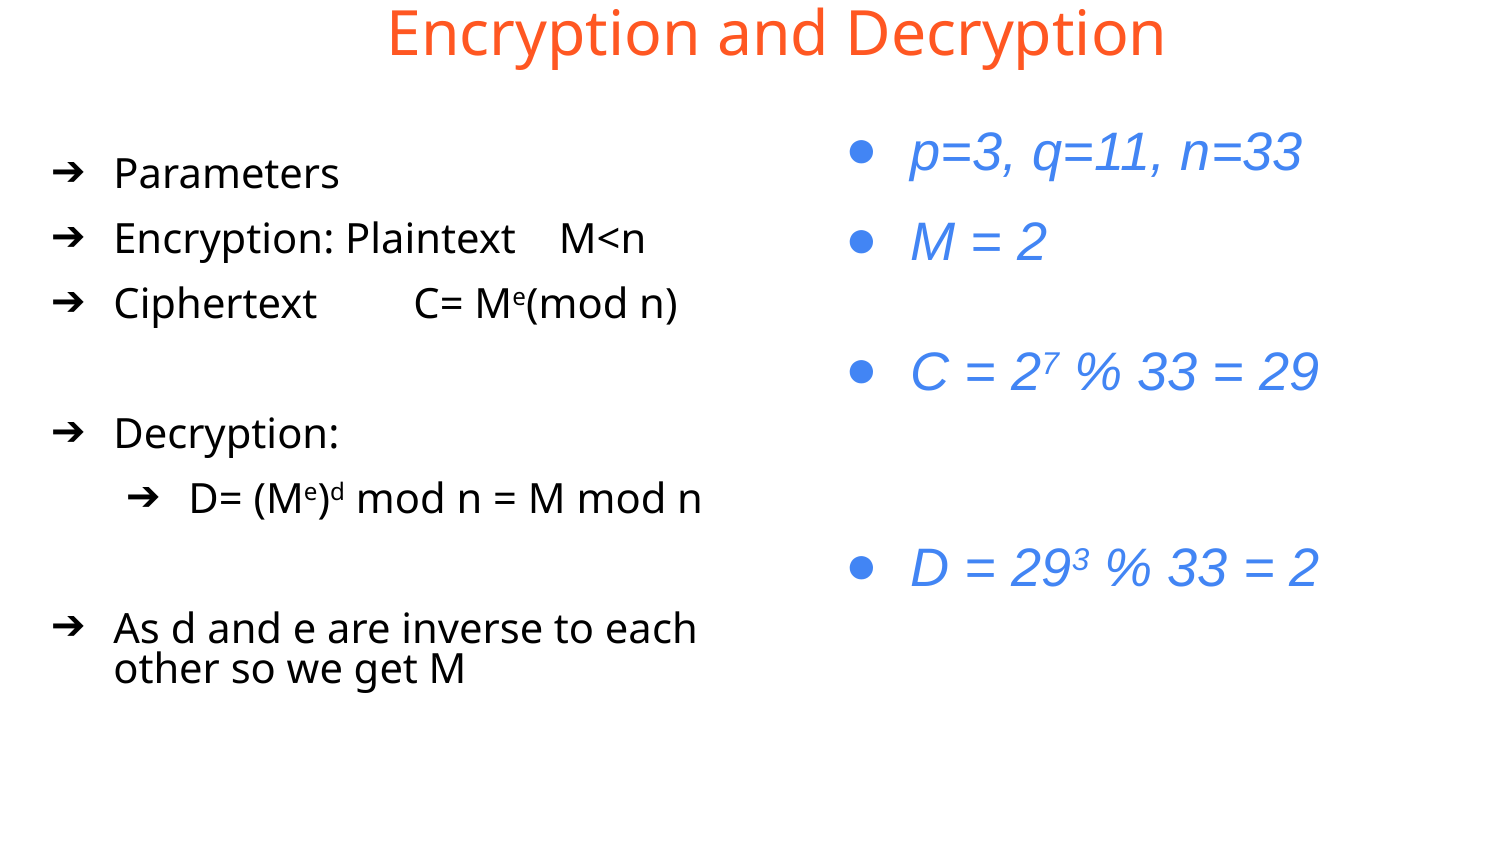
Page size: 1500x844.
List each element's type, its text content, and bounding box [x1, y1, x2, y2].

list Parameters Encryption: Plaintext M<n Ciphertext C= Me(mod n) Decryption: D= (Me)d mod n = M mod n As d and e are inverse to each other so we get M [23, 141, 775, 750]
text_box Encryption and Decryption [158, 0, 1397, 95]
list p=3, q=11, n=33 M = 2 C = 27 % 33 = 29 D = 293 % 33 = 2 [820, 101, 1477, 790]
